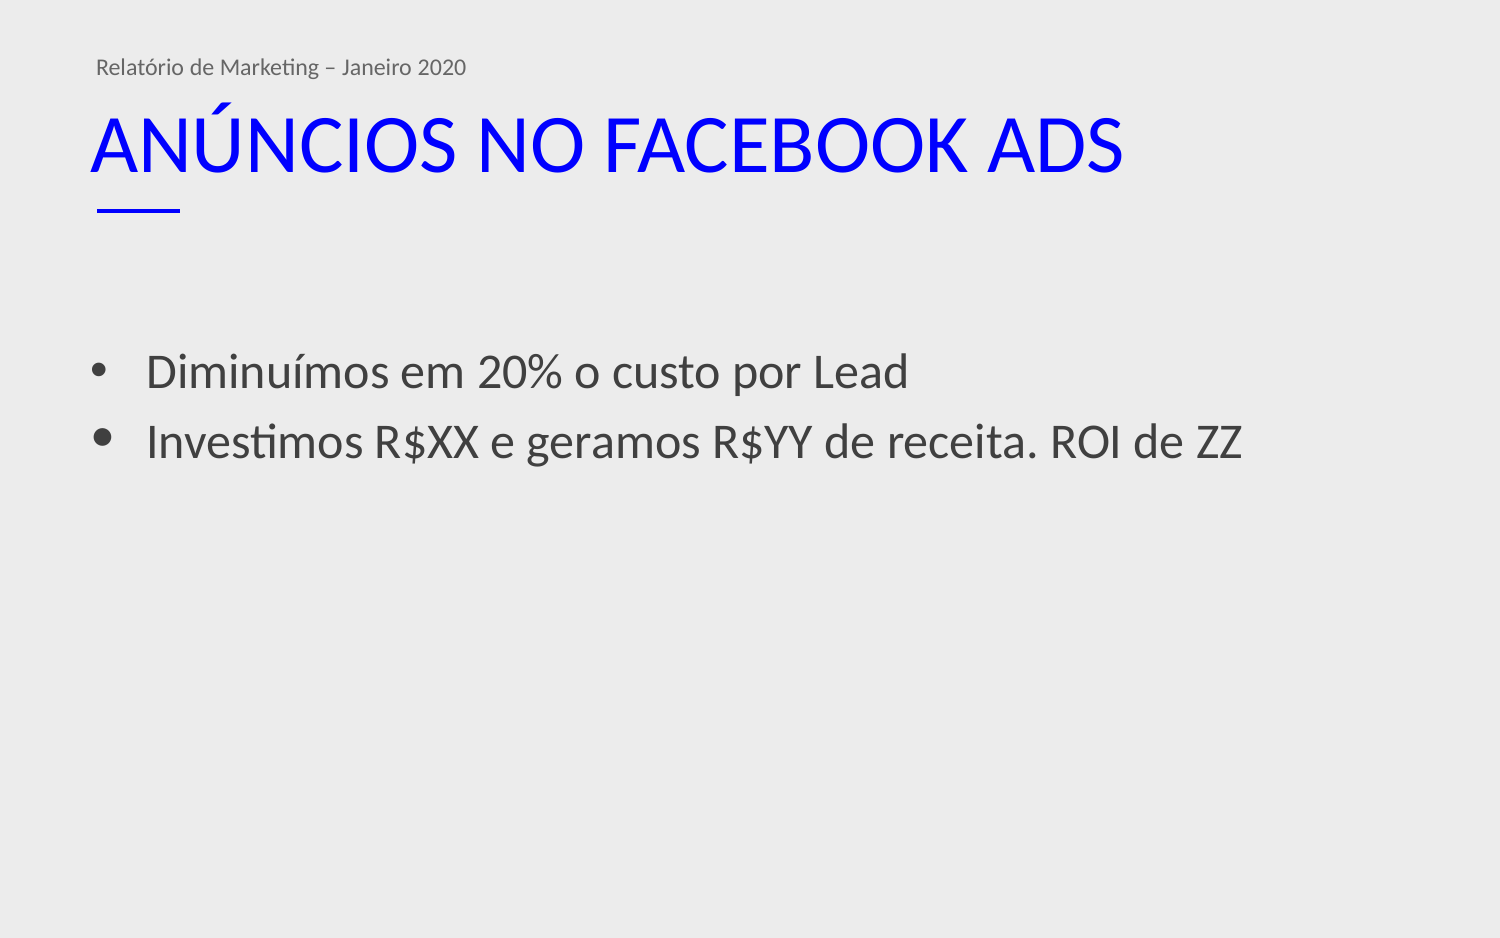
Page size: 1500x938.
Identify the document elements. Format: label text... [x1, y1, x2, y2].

list Relatório de Marketing – Janeiro 2020 [81, 49, 1432, 91]
title ANÚNCIOS NO FACEBOOK ADS [75, 86, 1425, 192]
list Diminuímos em 20% o custo por Lead Investimos R$XX e geramos R$YY de receita. ROI de ZZ [75, 331, 1425, 861]
